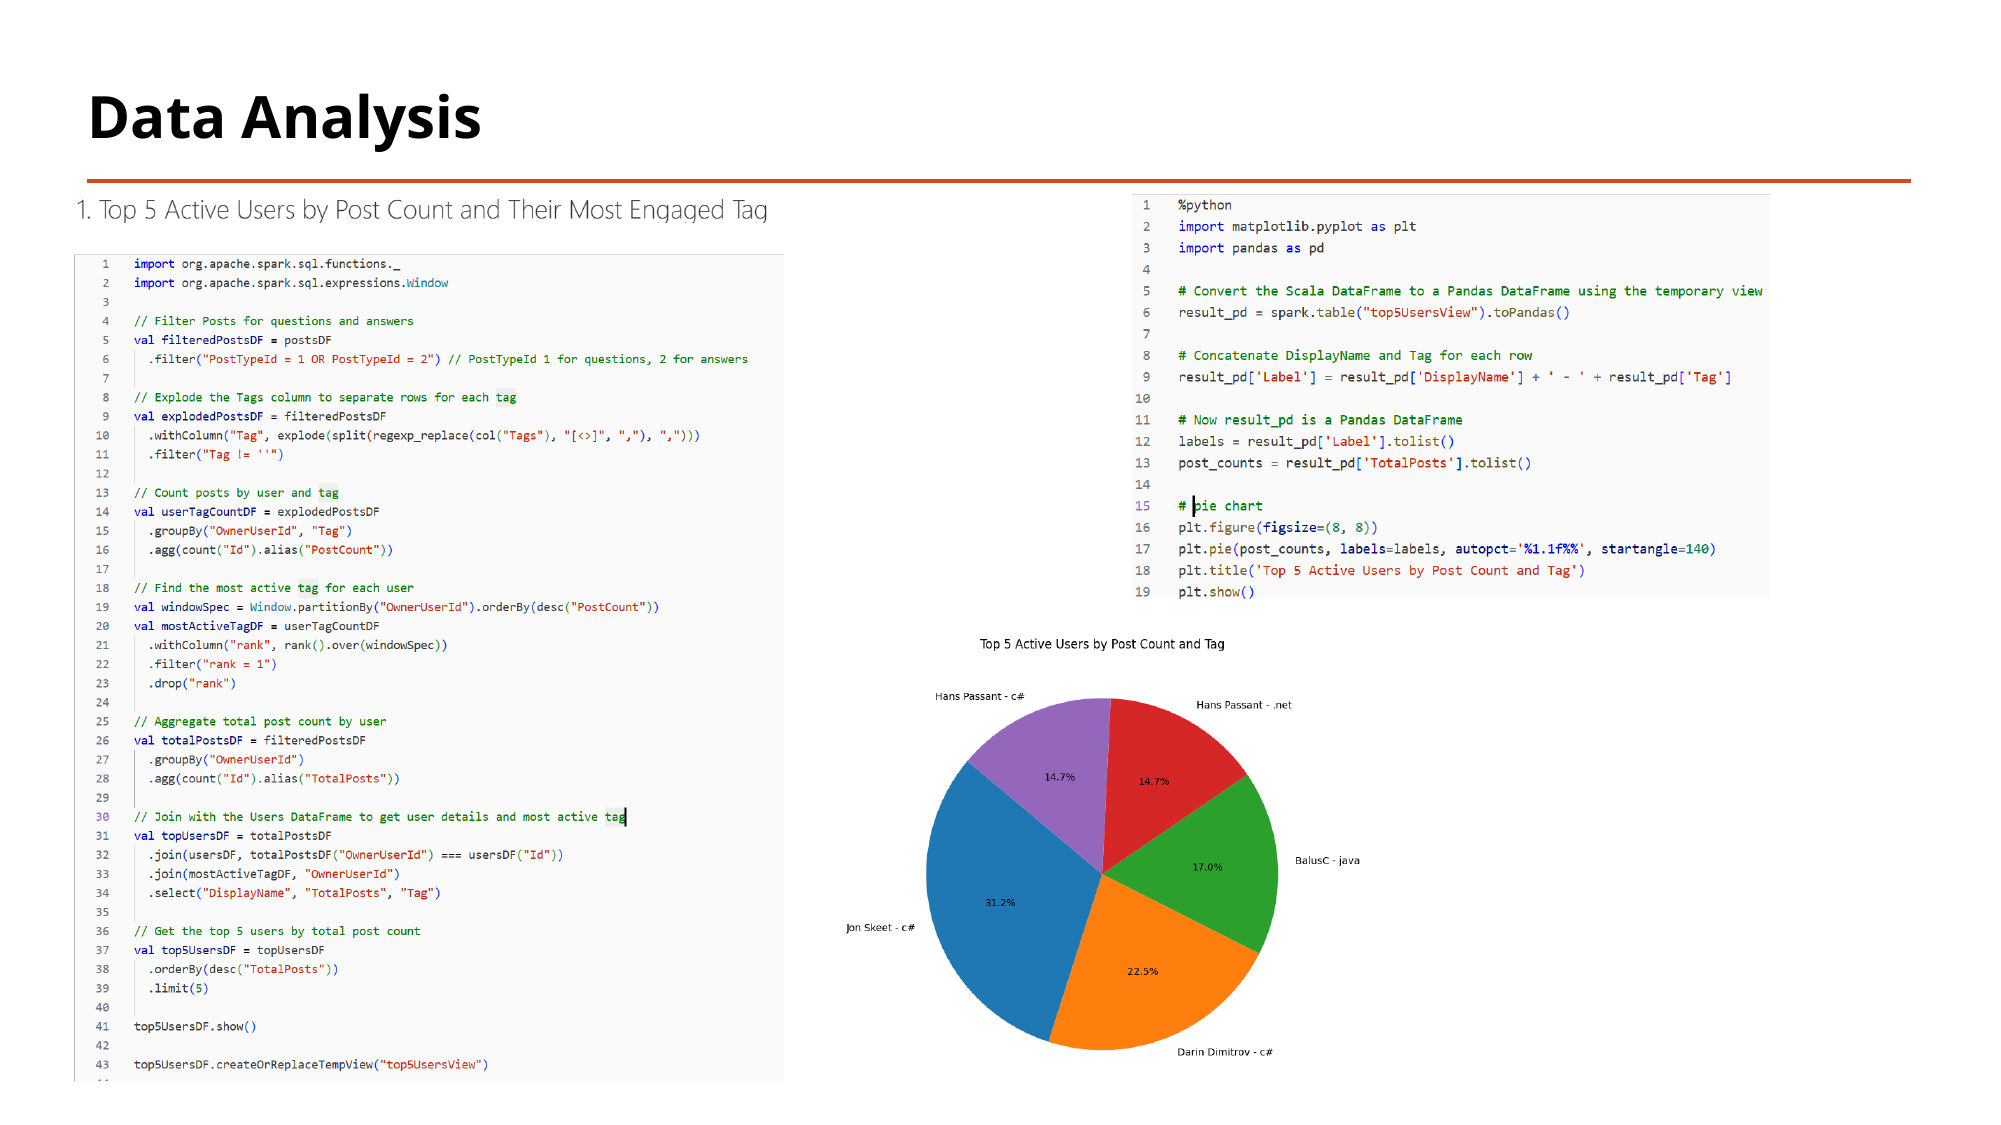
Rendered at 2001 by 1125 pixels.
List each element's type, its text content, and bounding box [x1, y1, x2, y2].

picture [839, 631, 1367, 1101]
picture [72, 192, 784, 1081]
title Data Analysis [72, 67, 1574, 173]
picture [1132, 192, 1770, 599]
